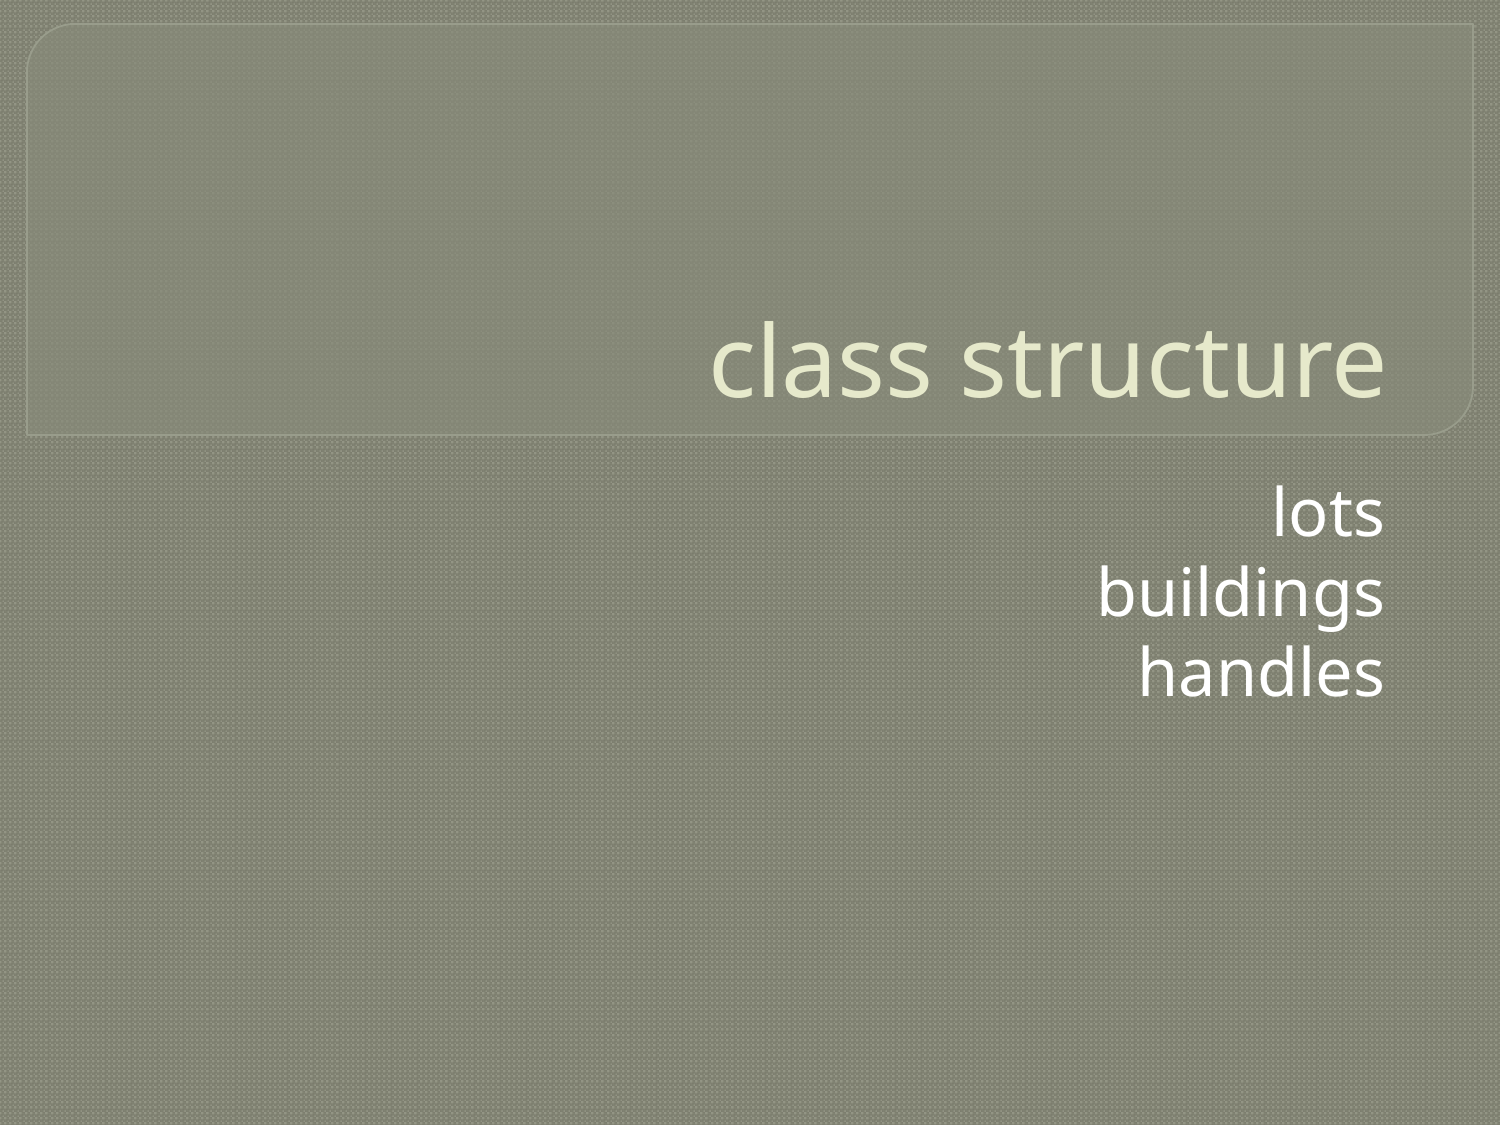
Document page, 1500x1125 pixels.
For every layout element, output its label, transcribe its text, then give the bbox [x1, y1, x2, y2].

subtitle lots buildings handles [350, 462, 1427, 750]
title class structure [76, 62, 1427, 425]
